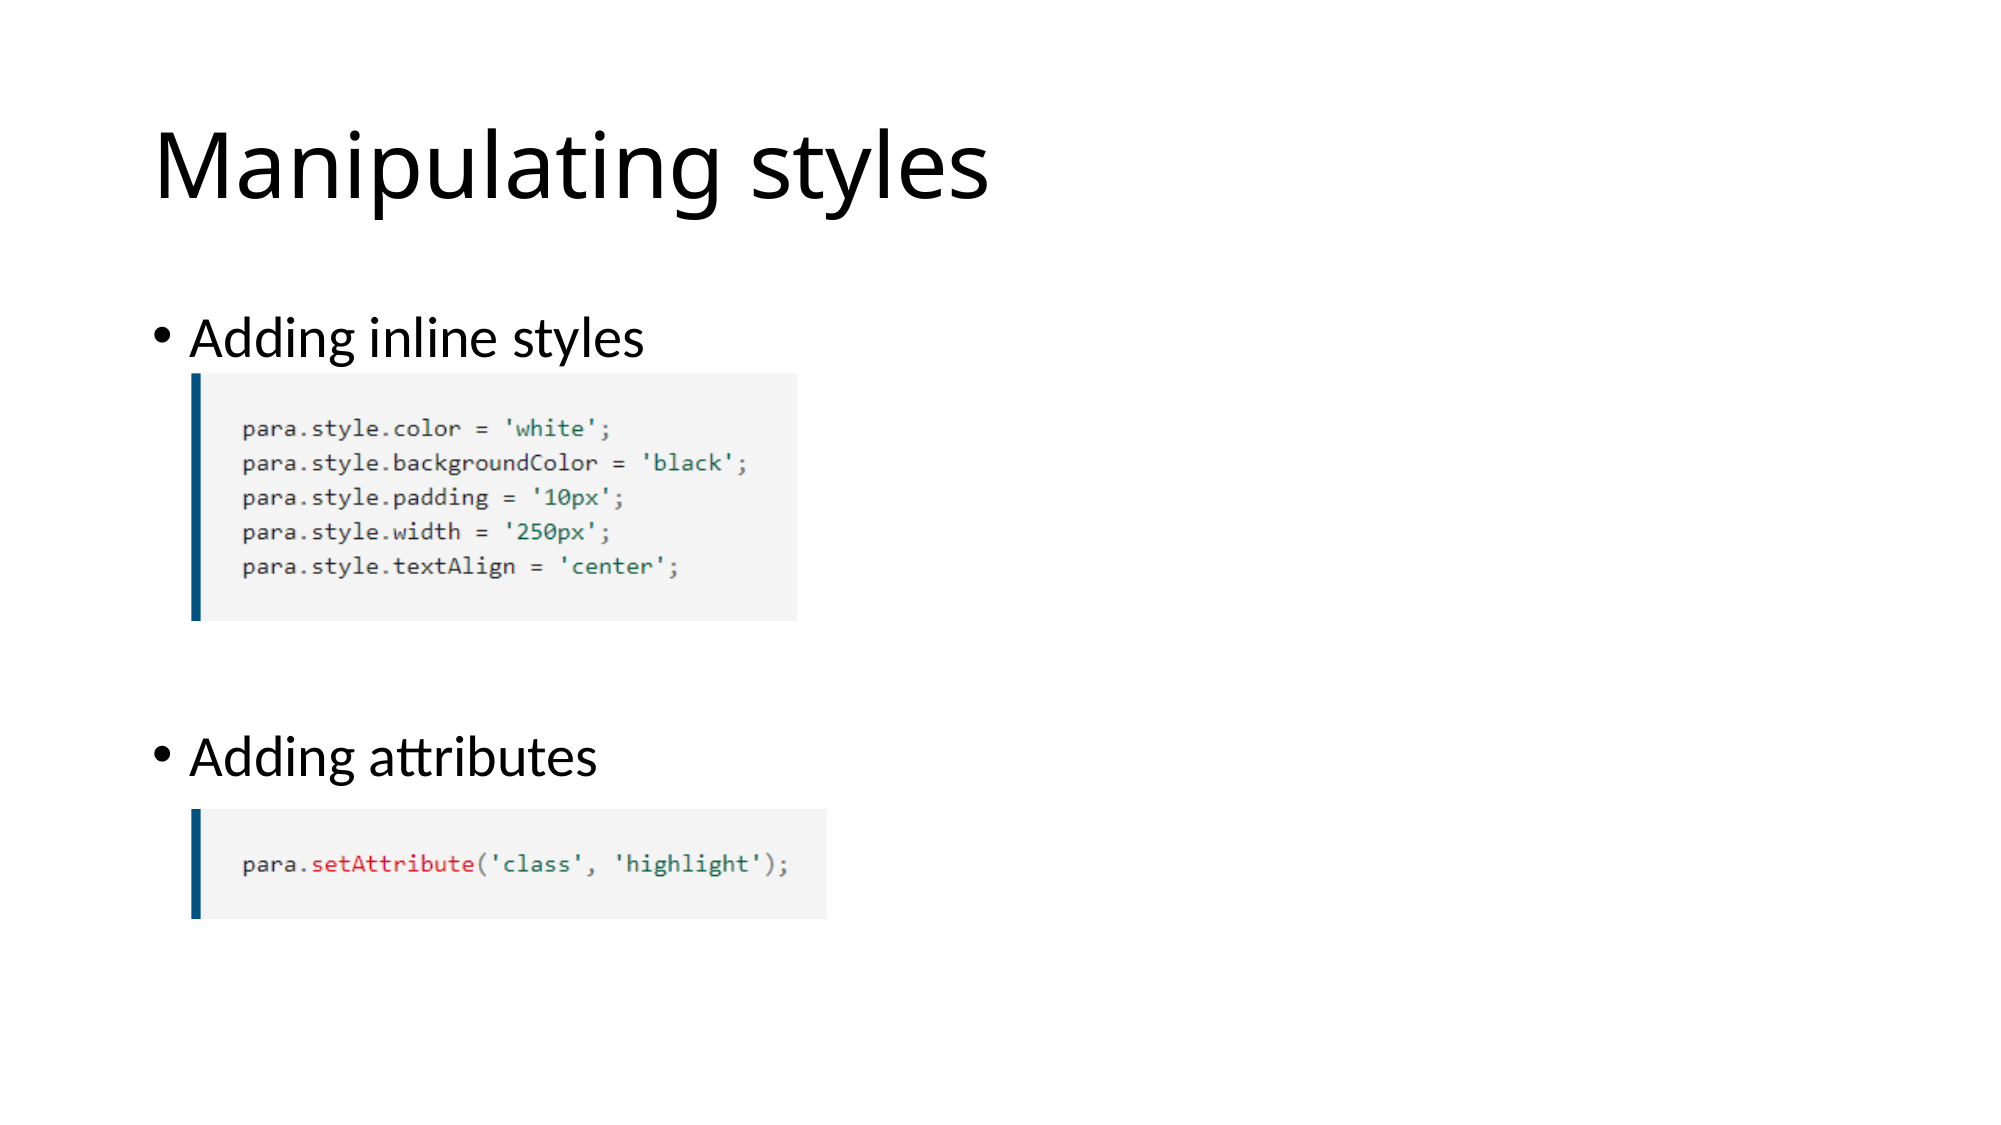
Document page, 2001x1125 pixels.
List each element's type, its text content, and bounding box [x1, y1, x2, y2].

list Adding inline styles Adding attributes [137, 299, 1863, 1014]
picture [190, 809, 827, 919]
picture [190, 372, 797, 621]
title Manipulating styles [137, 59, 1863, 278]
